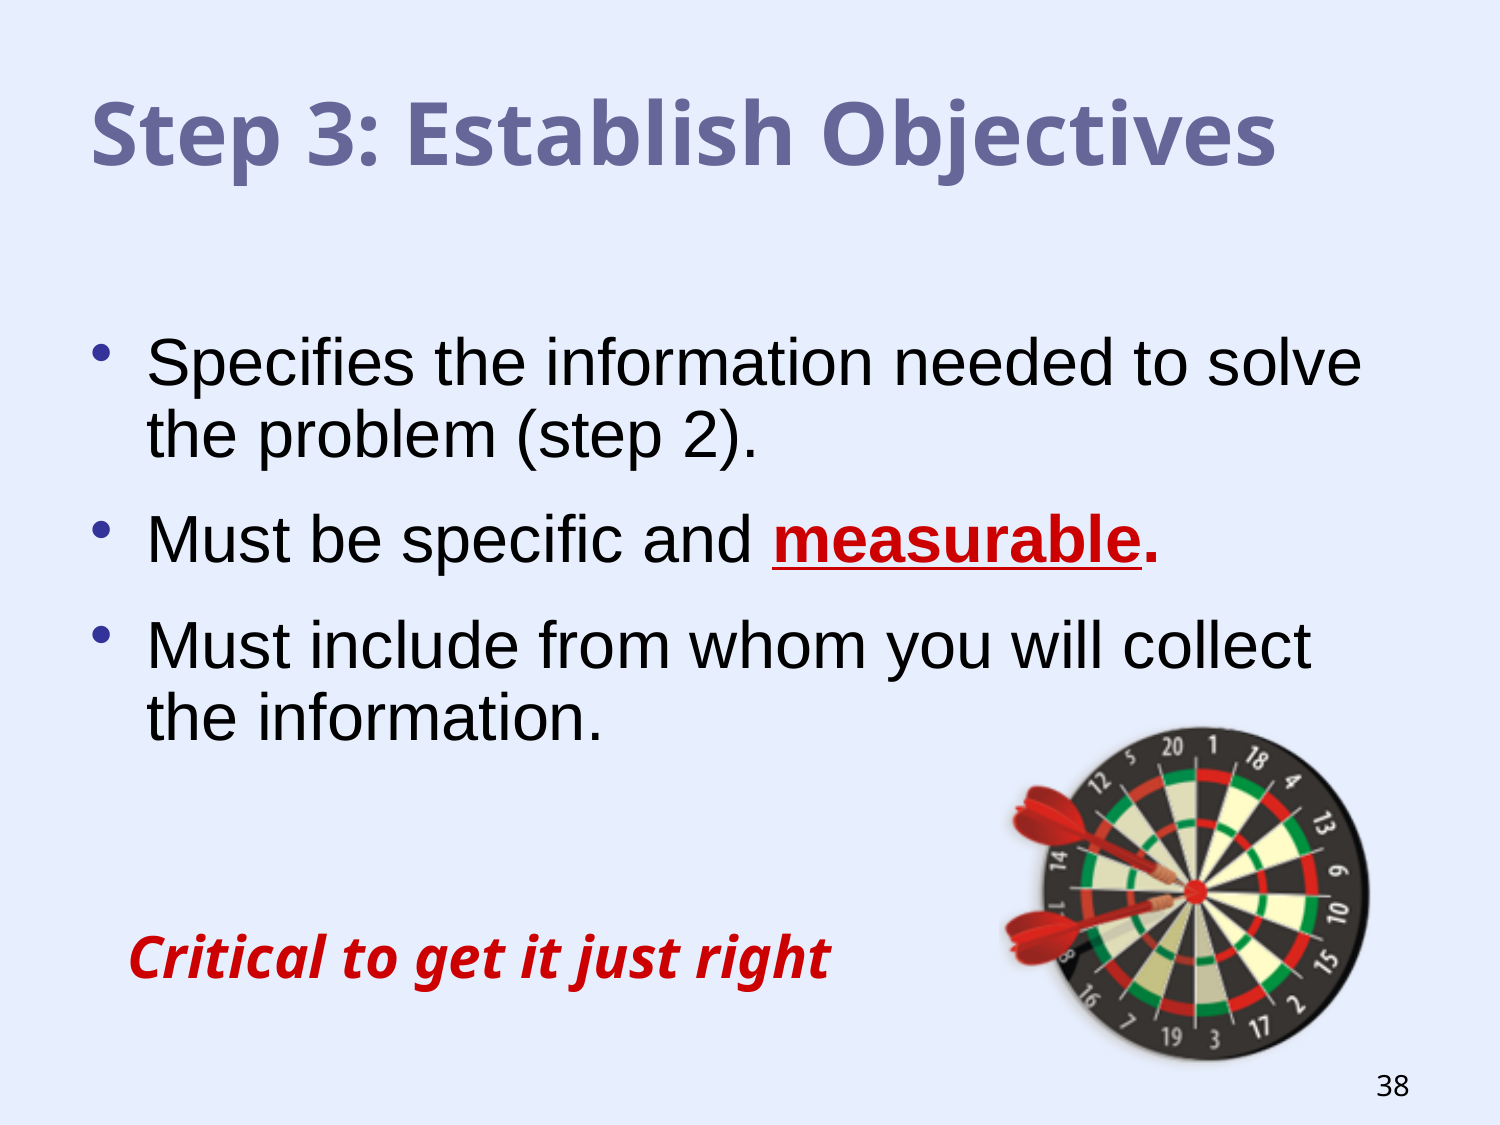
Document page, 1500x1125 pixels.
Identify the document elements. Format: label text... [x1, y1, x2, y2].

text_box Critical to get it just right [112, 912, 994, 998]
title Step 3: Establish Objectives [74, 44, 1426, 233]
slide_number 38 [1074, 1024, 1426, 1103]
picture [999, 712, 1376, 1088]
list Specifies the information needed to solve the problem (step 2). Must be specific and measurable. Must include from whom you will collect the information. [74, 262, 1426, 1006]
